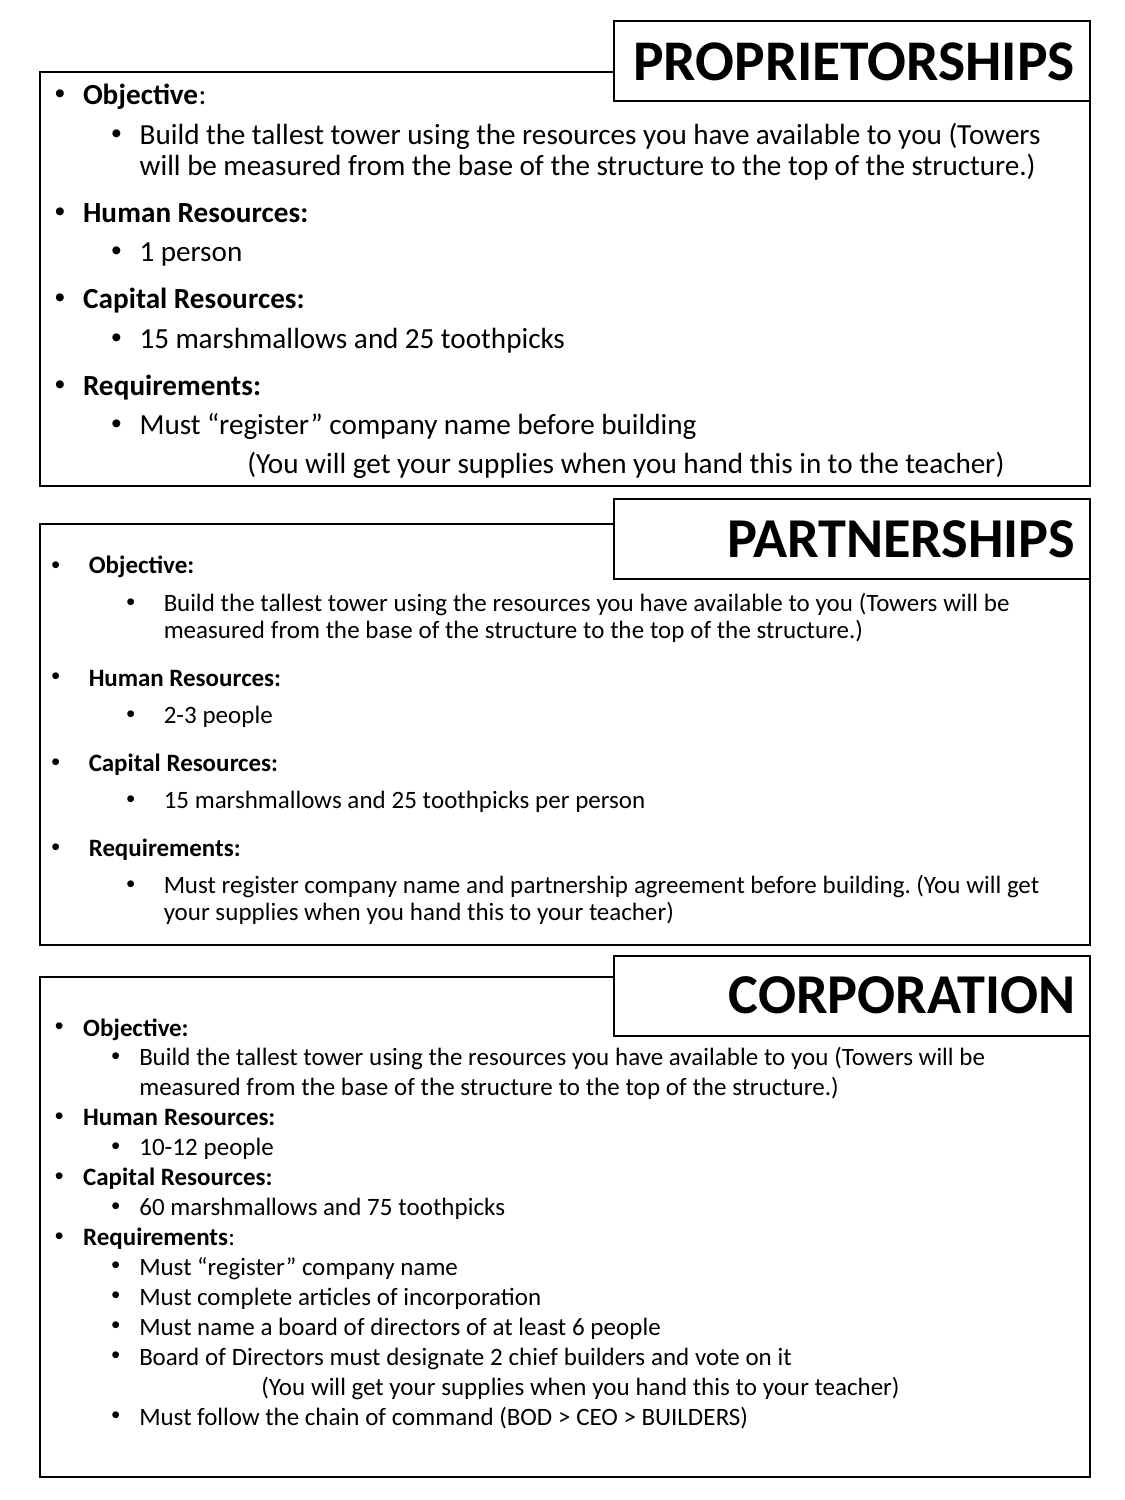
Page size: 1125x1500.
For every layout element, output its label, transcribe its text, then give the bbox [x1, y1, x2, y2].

text_box Objective: Build the tallest tower using the resources you have available to you (Towers will be measured from the base of the structure to the top of the structure.) Human Resources: 10-12 people Capital Resources: 60 marshmallows and 75 toothpicks Requirements: Must “register” company name Must complete articles of incorporation Must name a board of directors of at least 6 people Board of Directors must designate 2 chief builders and vote on it (You will get your supplies when you hand this to your teacher) Must follow the chain of command (BOD > CEO > BUILDERS) [39, 976, 1091, 1478]
title Proprietorships [613, 20, 1091, 102]
text_box CORPORATION [613, 955, 1091, 1037]
text_box Objective: Build the tallest tower using the resources you have available to you (Towers will be measured from the base of the structure to the top of the structure.) Human Resources: 2-3 people Capital Resources: 15 marshmallows and 25 toothpicks per person Requirements: Must register company name and partnership agreement before building. (You will get your supplies when you hand this to your teacher) [39, 523, 1091, 946]
list Objective: Build the tallest tower using the resources you have available to you (Towers will be measured from the base of the structure to the top of the structure.) Human Resources: 1 person Capital Resources: 15 marshmallows and 25 toothpicks Requirements: Must “register” company name before building (You will get your supplies when you hand this in to the teacher) [39, 71, 1091, 487]
text_box PARTNERSHIPS [613, 498, 1091, 580]
